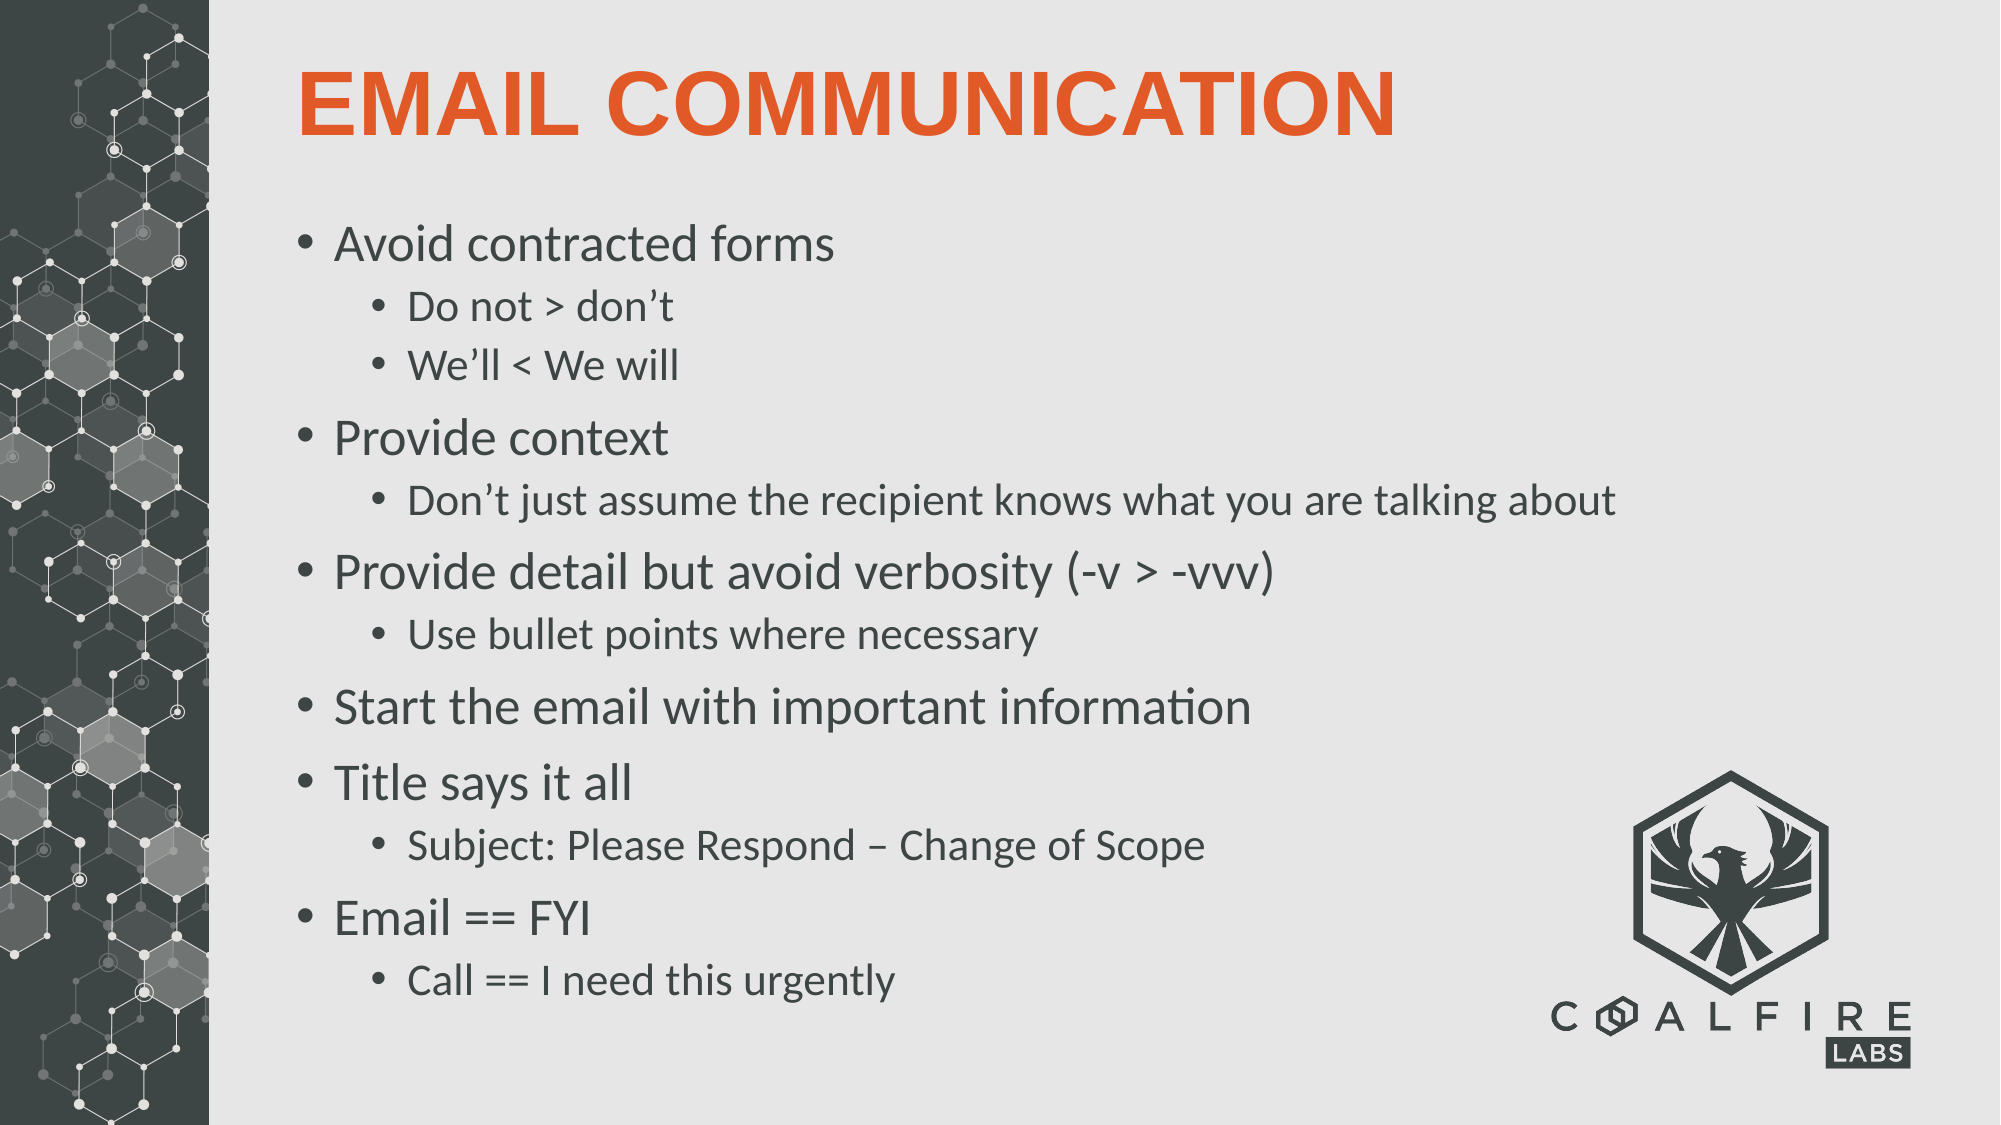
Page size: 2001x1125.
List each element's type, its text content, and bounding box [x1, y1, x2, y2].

list Avoid contracted forms Do not > don’t We’ll < We will Provide context Don’t just assume the recipient knows what you are talking about Provide detail but avoid verbosity (-v > -vvv) Use bullet points where necessary Start the email with important information Title says it all Subject: Please Respond – Change of Scope Email == FYI Call == I need this urgently [281, 208, 1863, 1014]
picture [0, 0, 209, 1125]
picture [1549, 745, 1913, 1103]
title Email Communication [281, 22, 1863, 189]
